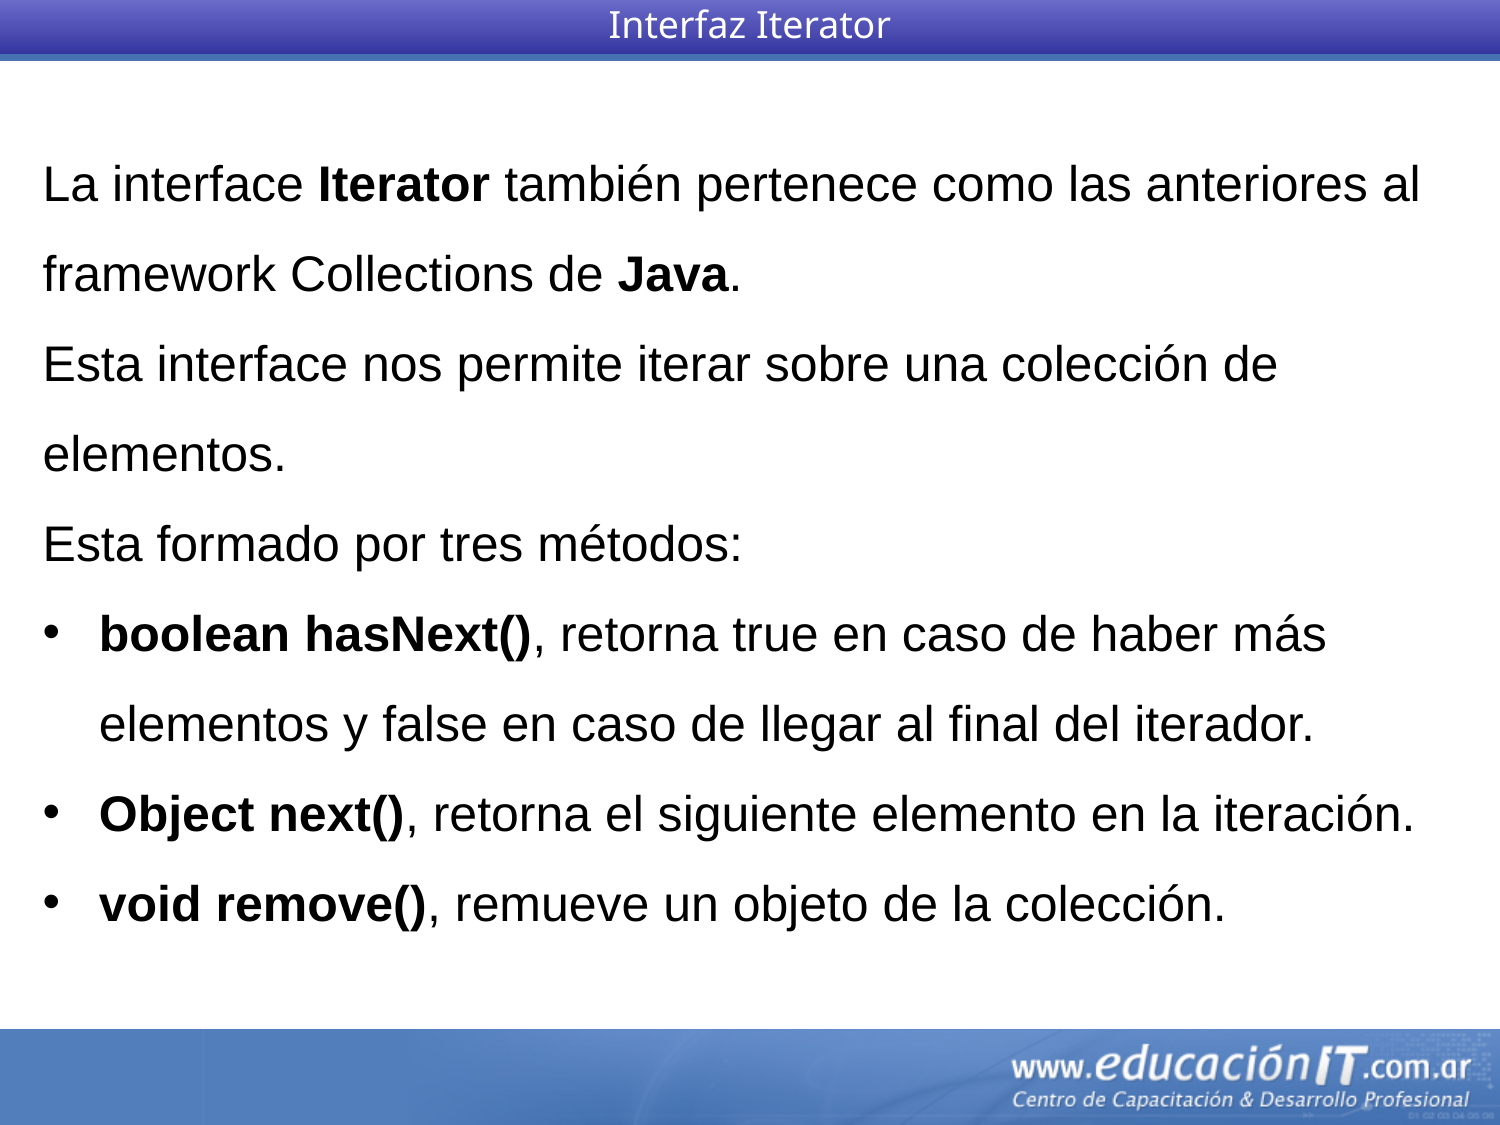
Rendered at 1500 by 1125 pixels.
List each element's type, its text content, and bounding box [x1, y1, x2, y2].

picture [0, 1029, 1500, 1125]
text_box Interfaz Iterator [0, 0, 1500, 54]
text_box La interface Iterator también pertenece como las anteriores al framework Collections de Java. Esta interface nos permite iterar sobre una colección de elementos. Esta formado por tres métodos: boolean hasNext(), retorna true en caso de haber más elementos y false en caso de llegar al final del iterador. Object next(), retorna el siguiente elemento en la iteración. void remove(), remueve un objeto de la colección. [27, 113, 1473, 939]
picture [0, 54, 1500, 61]
